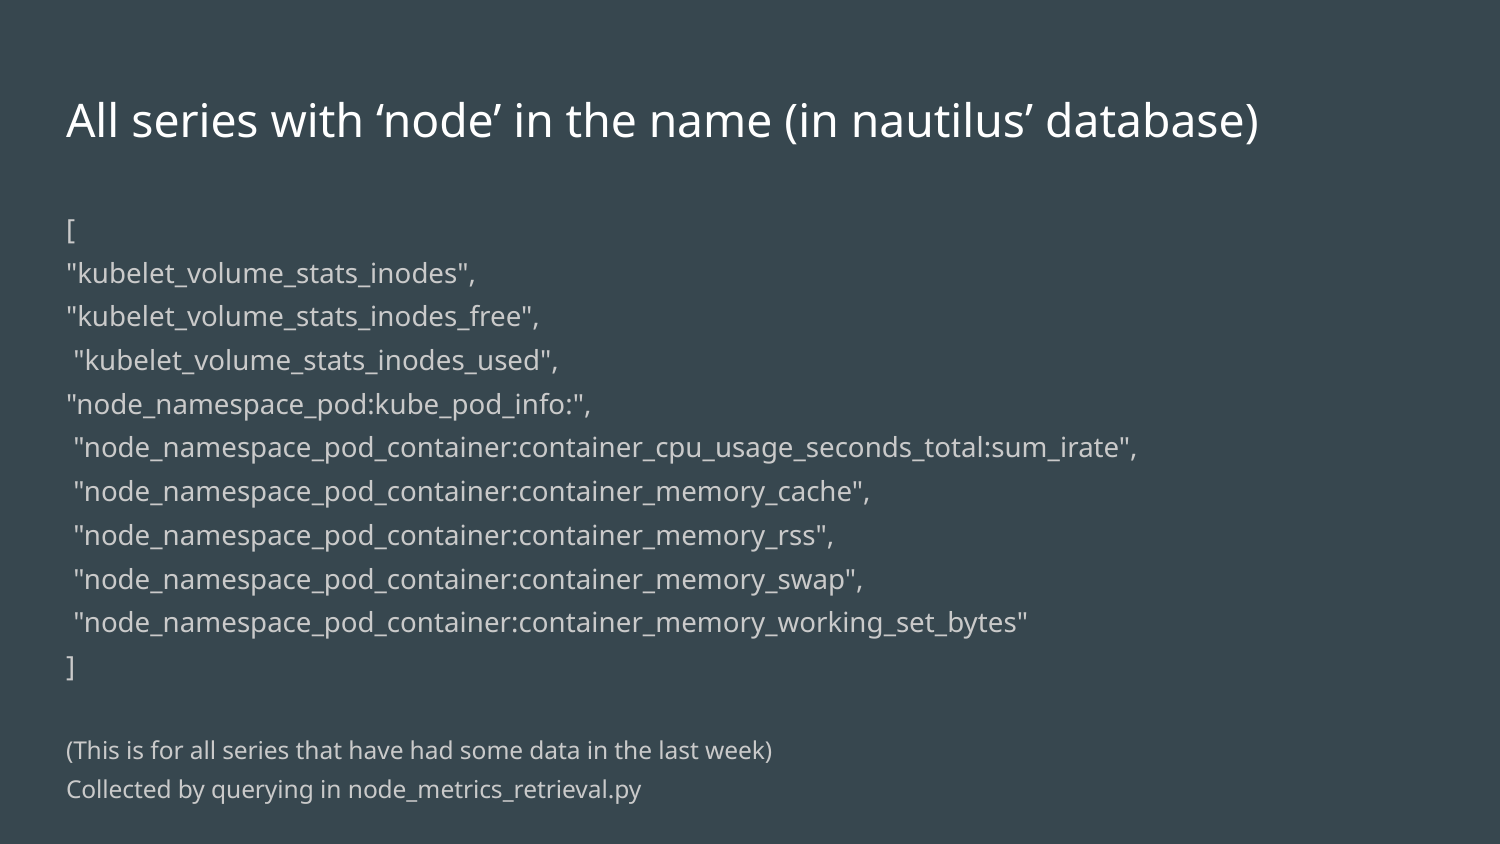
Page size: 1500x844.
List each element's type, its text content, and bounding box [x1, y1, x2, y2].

title All series with ‘node’ in the name (in nautilus’ database) [51, 72, 1449, 167]
list [ "kubelet_volume_stats_inodes", "kubelet_volume_stats_inodes_free", "kubelet_volume_stats_inodes_used", "node_namespace_pod:kube_pod_info:", "node_namespace_pod_container:container_cpu_usage_seconds_total:sum_irate", "node_namespace_pod_container:container_memory_cache", "node_namespace_pod_container:container_memory_rss", "node_namespace_pod_container:container_memory_swap", "node_namespace_pod_container:container_memory_working_set_bytes" ] (This is for all series that have had some data in the last week) Collected by querying in node_metrics_retrieval.py [51, 189, 1449, 824]
